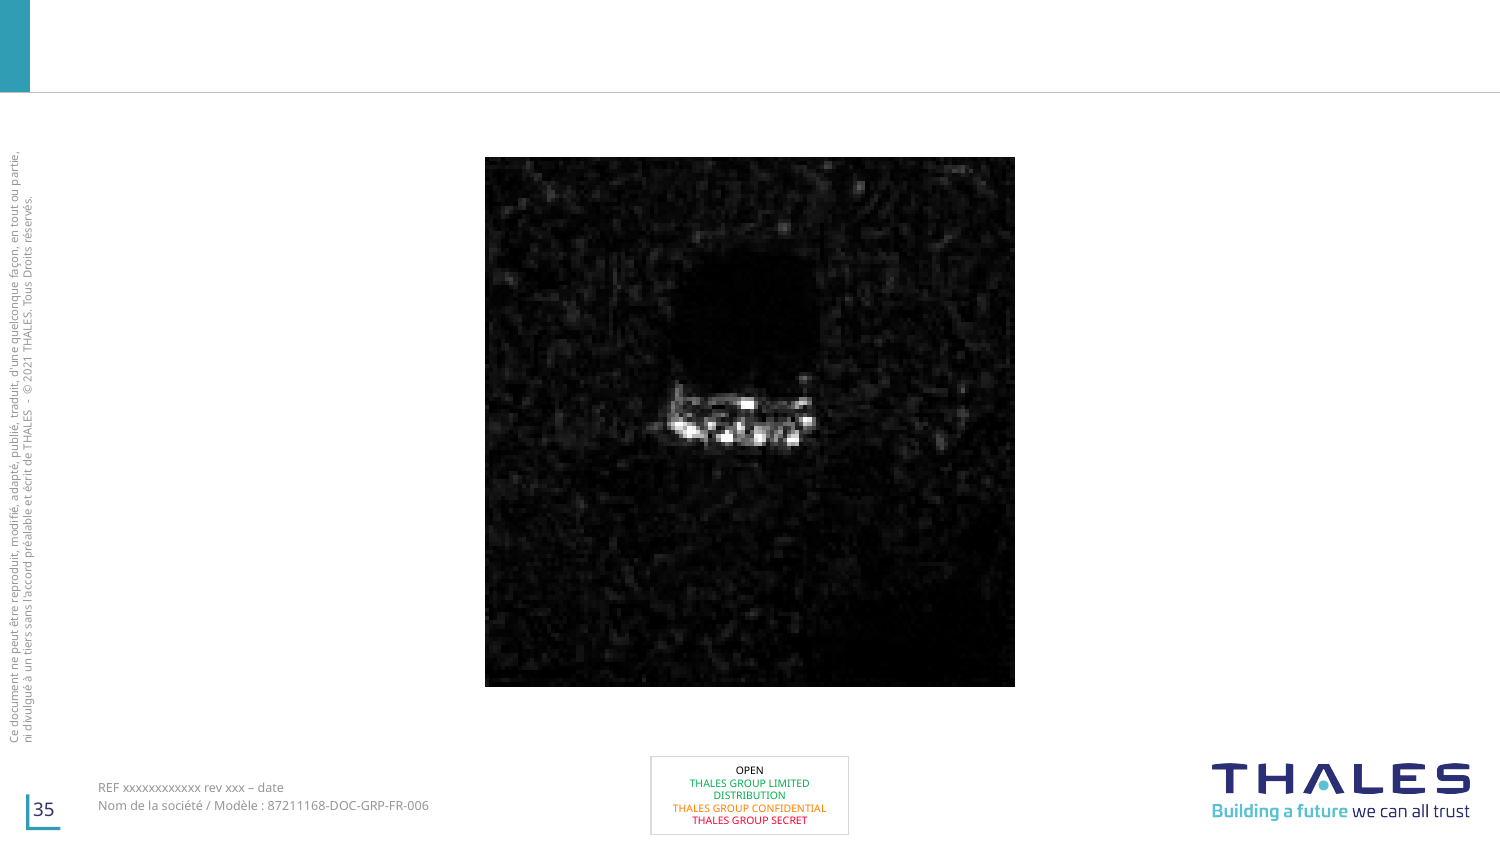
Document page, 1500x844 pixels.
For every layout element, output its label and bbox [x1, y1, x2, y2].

picture [1212, 763, 1470, 821]
list [485, 156, 1015, 687]
